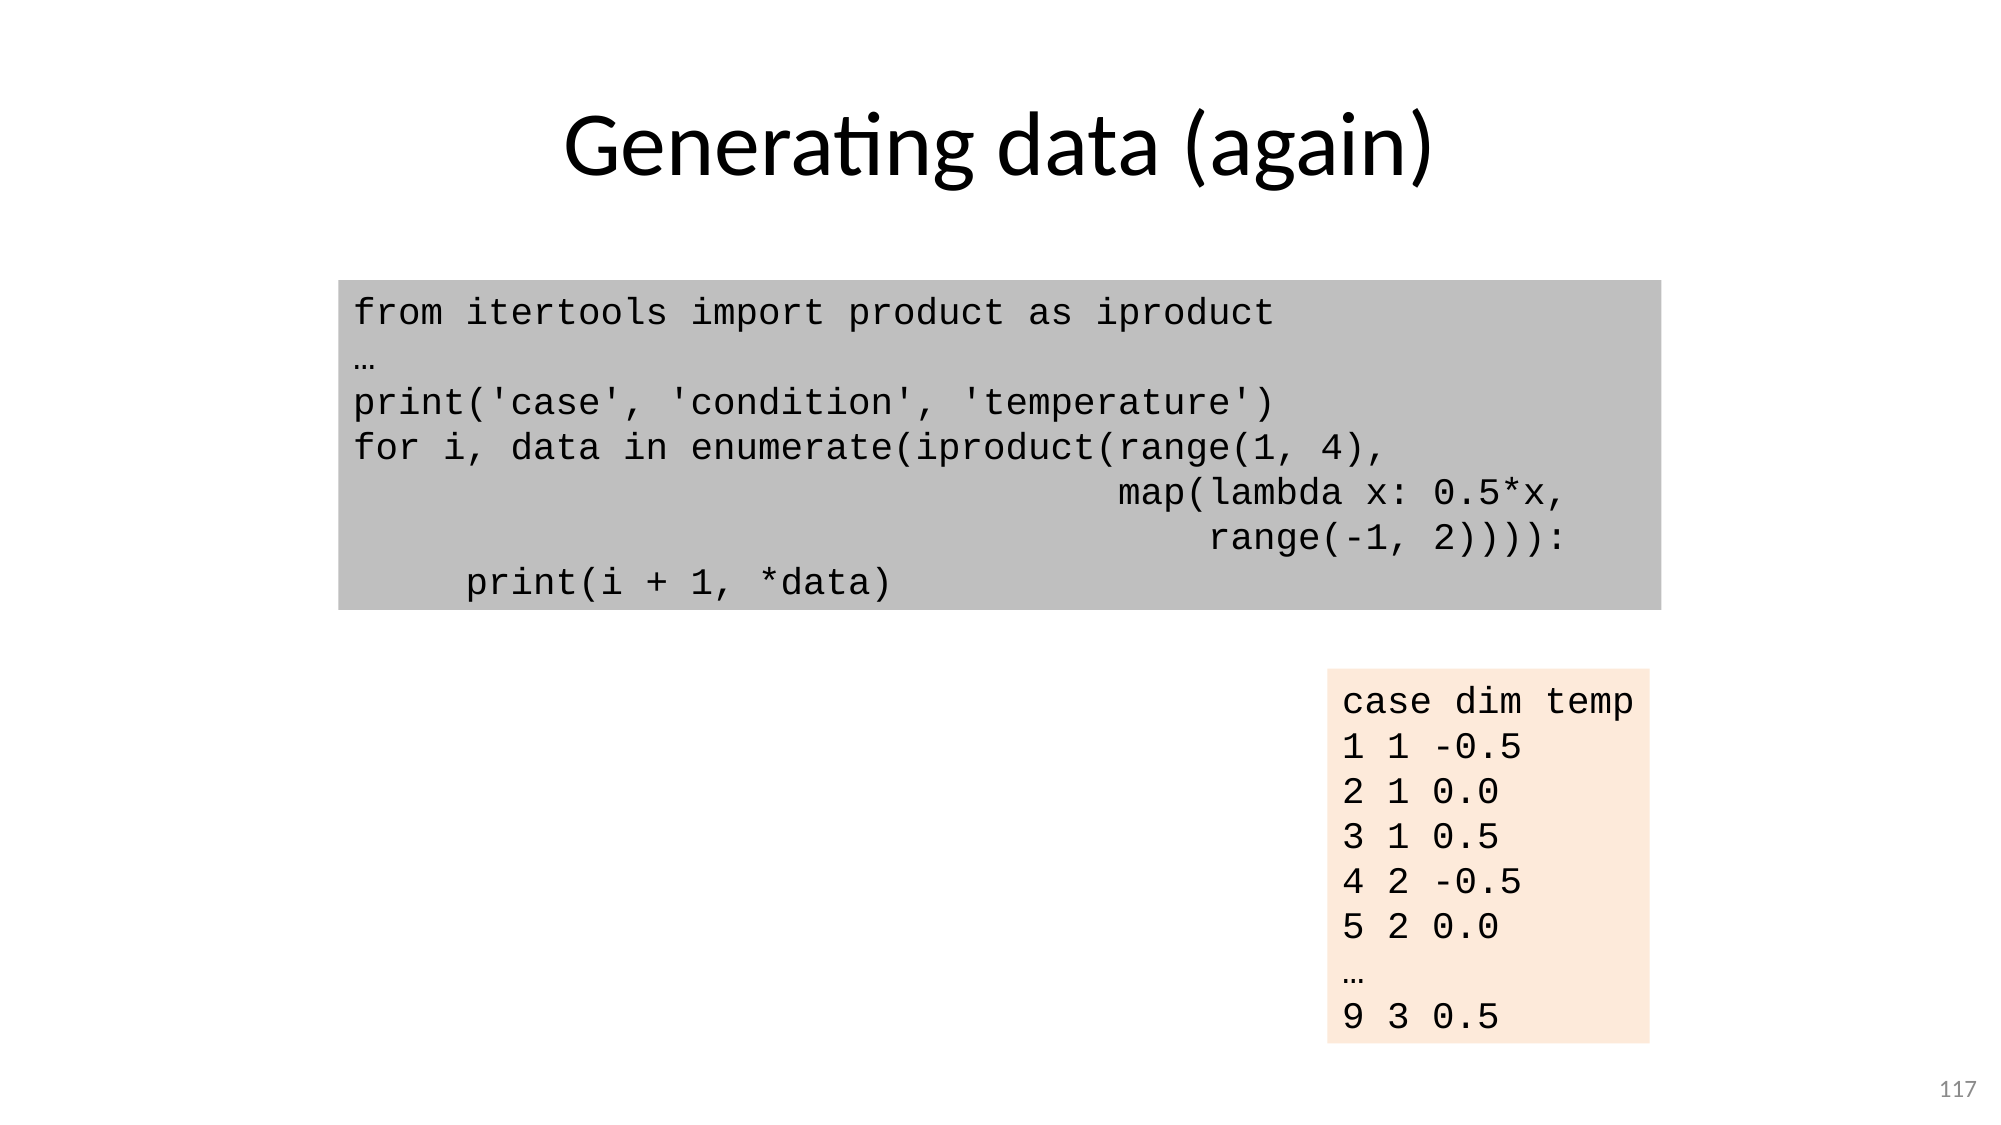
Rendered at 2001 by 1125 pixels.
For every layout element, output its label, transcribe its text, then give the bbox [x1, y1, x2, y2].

slide_number 117 [1525, 1057, 1993, 1118]
title Generating data (again) [99, 45, 1900, 233]
text_box from itertools import product as iproduct … print('case', 'condition', 'temperature') for i, data in enumerate(iproduct(range(1, 4), map(lambda x: 0.5*x, range(-1, 2)))): print(i + 1, *data) [338, 280, 1662, 610]
text_box case dim temp 1 1 -0.5 2 1 0.0 3 1 0.5 4 2 -0.5 5 2 0.0 … 9 3 0.5 [1327, 668, 1650, 1044]
